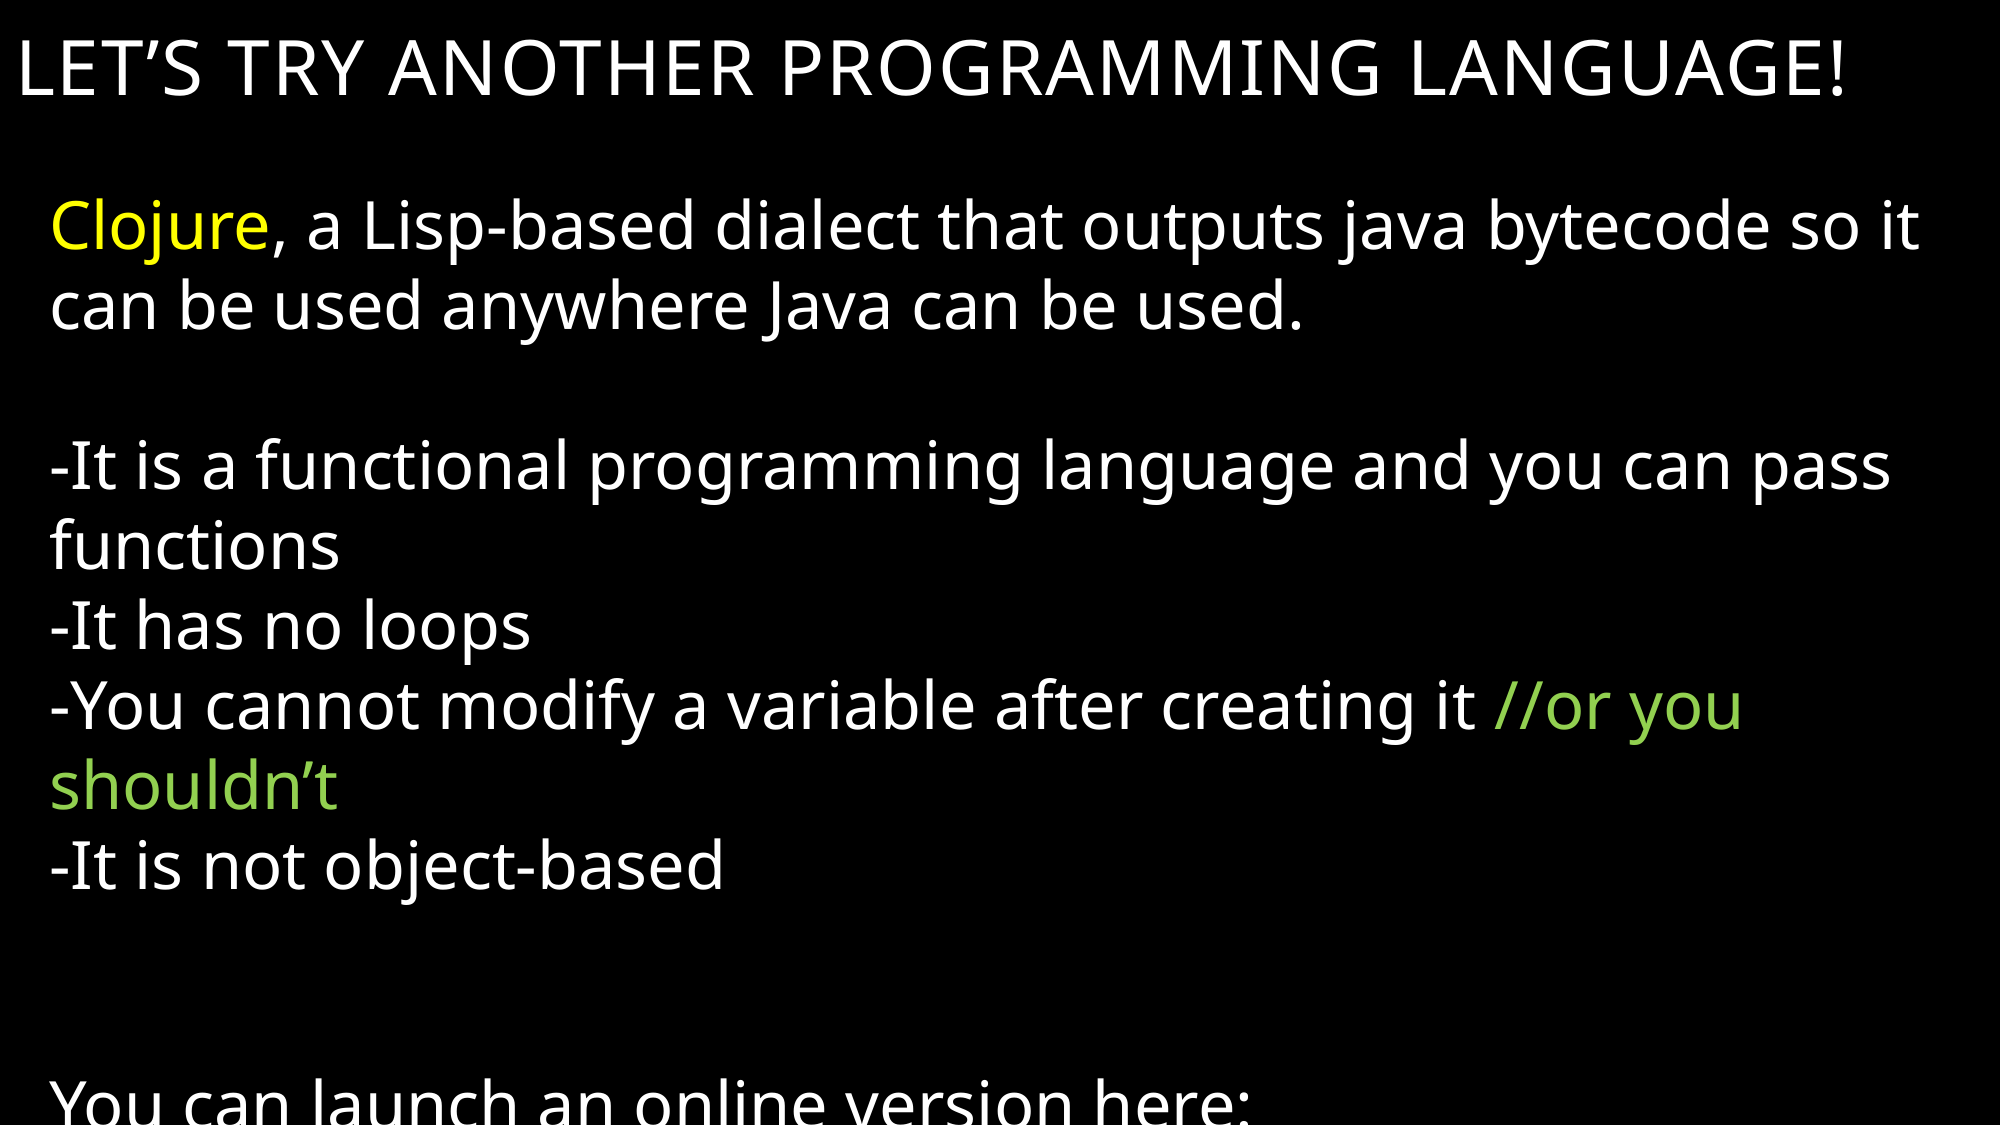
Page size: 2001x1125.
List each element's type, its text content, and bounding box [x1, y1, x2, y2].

title Let’s try another Programming Language! [0, 0, 1916, 147]
text_box Clojure, a Lisp-based dialect that outputs java bytecode so it can be used anywhere Java can be used. -It is a functional programming language and you can pass functions -It has no loops -You cannot modify a variable after creating it //or you shouldn’t -It is not object-based You can launch an online version here: http://www.tryclj.com/ [34, 175, 1979, 1125]
